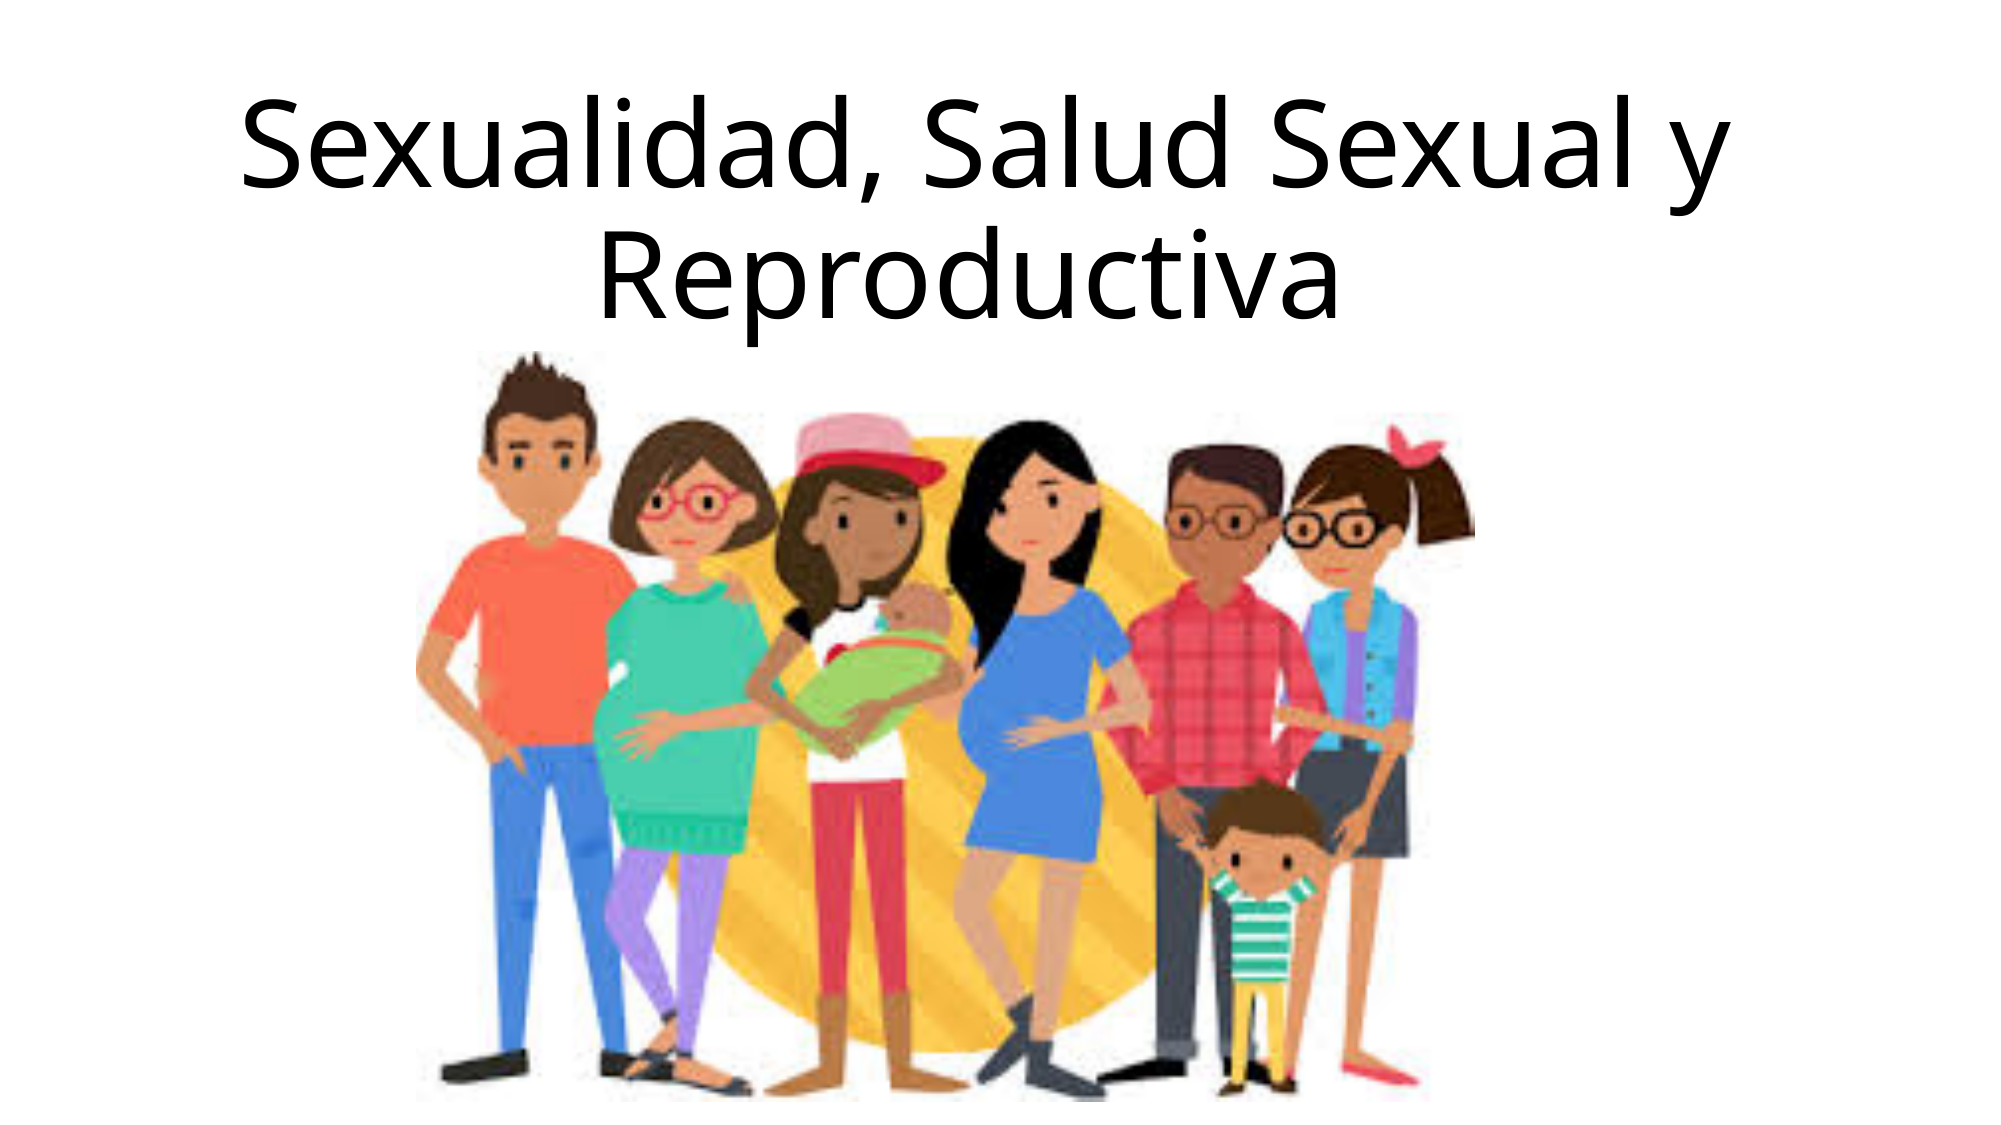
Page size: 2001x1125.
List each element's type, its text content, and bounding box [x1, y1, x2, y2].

picture [416, 351, 1475, 1102]
title Sexualidad, Salud Sexual y Reproductiva [20, 74, 1950, 352]
